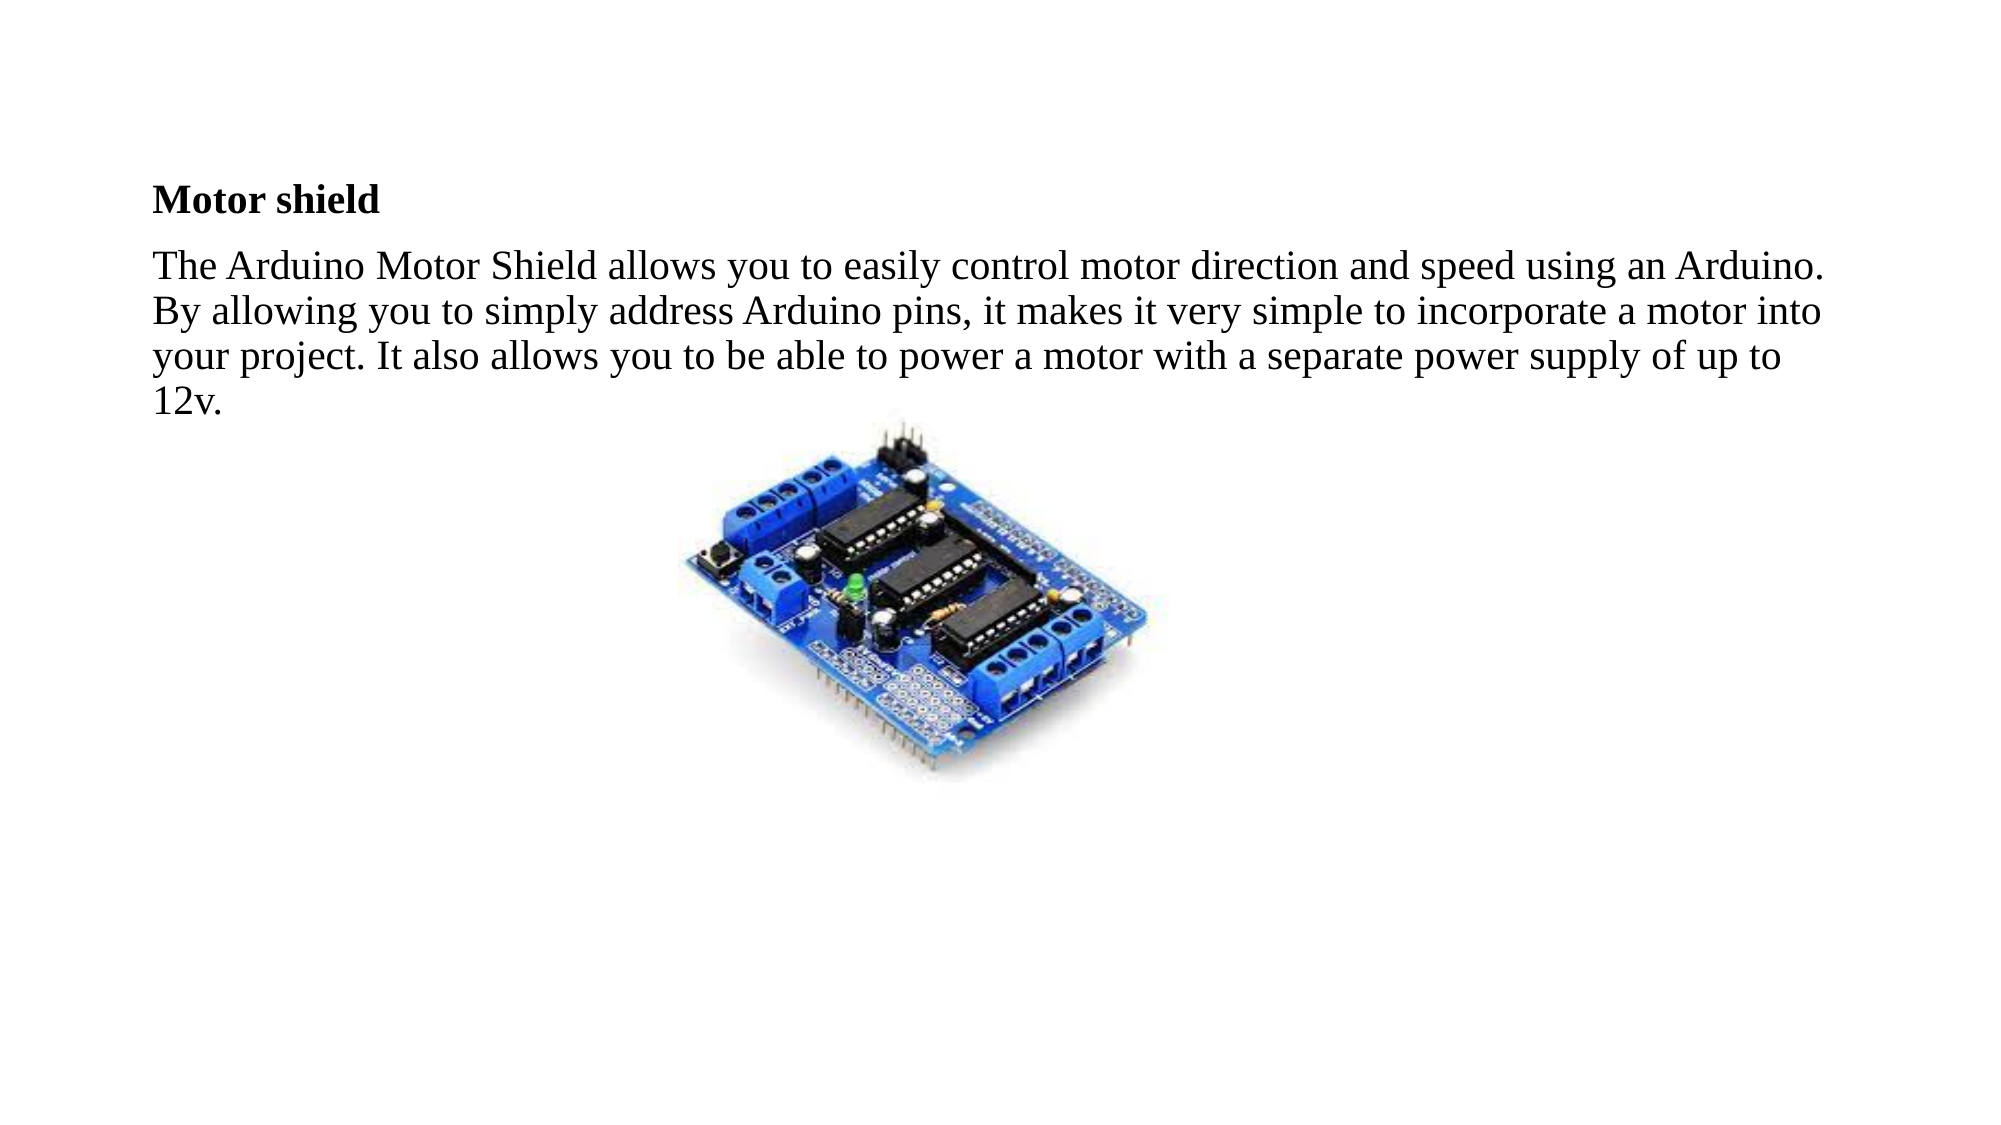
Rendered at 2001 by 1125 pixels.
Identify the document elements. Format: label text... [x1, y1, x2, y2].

list Motor shield The Arduino Motor Shield allows you to easily control motor direction and speed using an Arduino. By allowing you to simply address Arduino pins, it makes it very simple to incorporate a motor into your project. It also allows you to be able to power a motor with a separate power supply of up to 12v. [137, 169, 1863, 884]
picture [678, 394, 1170, 799]
